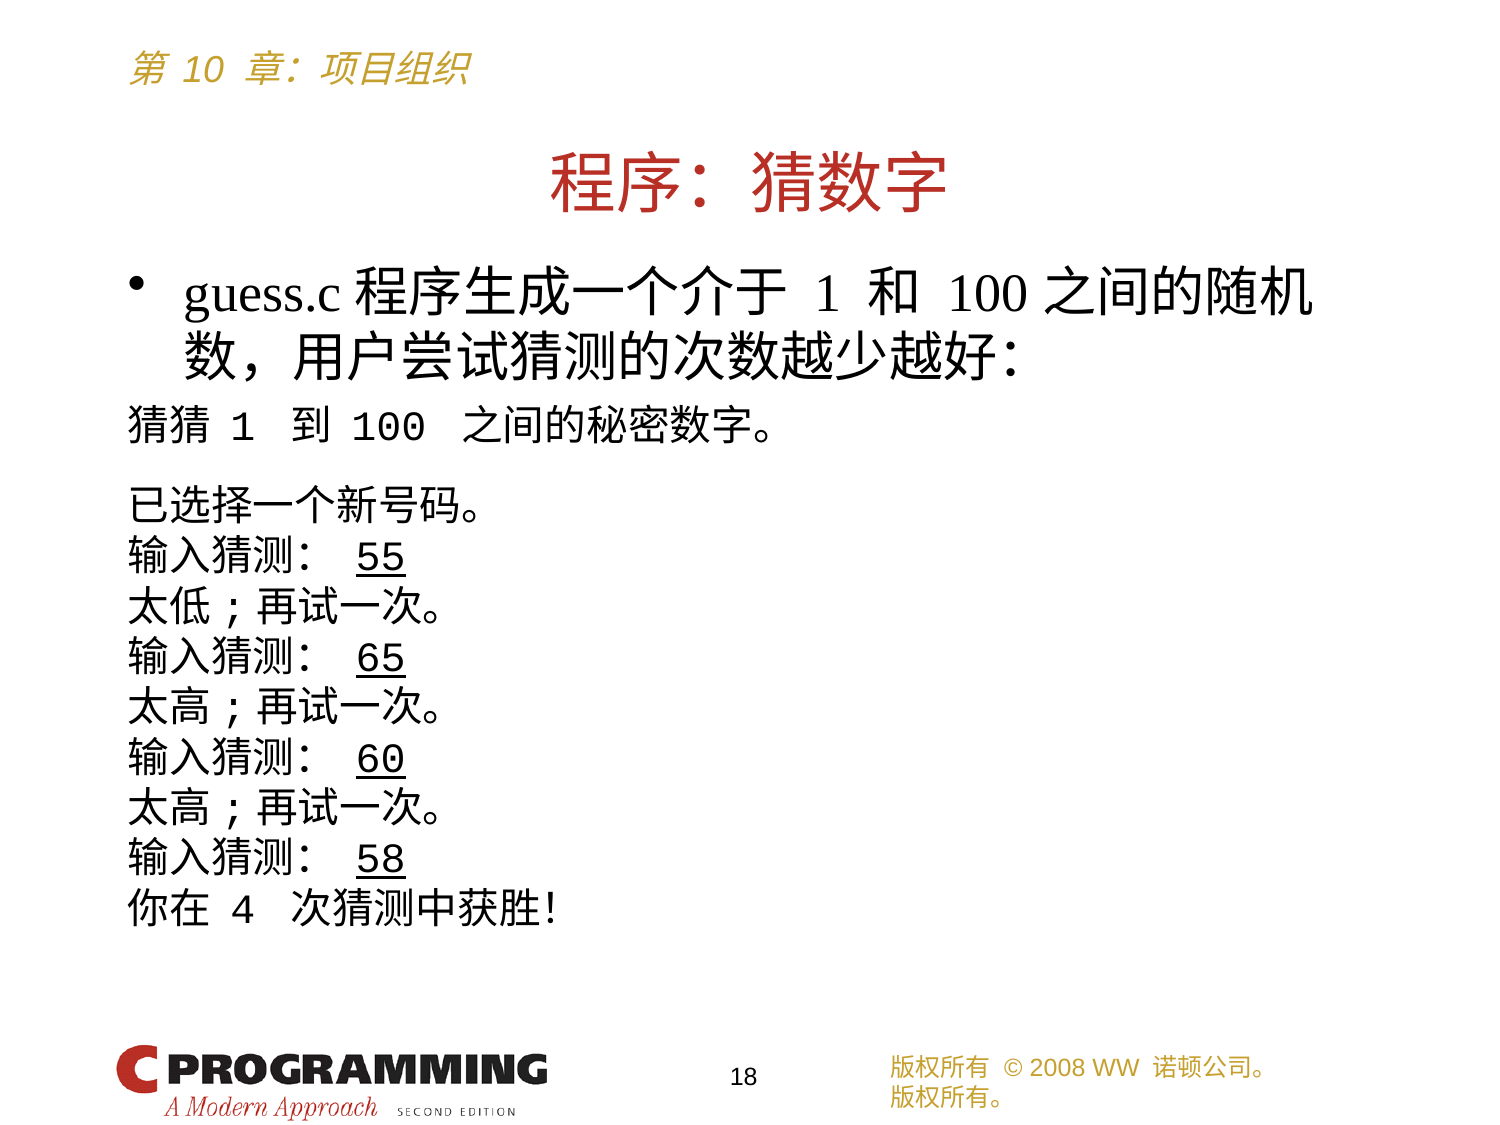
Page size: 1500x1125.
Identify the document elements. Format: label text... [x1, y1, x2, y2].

picture [112, 1041, 550, 1123]
slide_number 18 [687, 1049, 801, 1101]
footer 版权所有 © 2008 WW 诺顿公司。 版权所有。 [874, 1043, 1388, 1119]
title 程序：猜数字 [112, 125, 1388, 238]
list guess.c程序生成一个介于 1 和 100之间的随机数，用户尝试猜测的次数越少越好： 猜猜 1 到 100 之间的秘密数字。 已选择一个新号码。 输入猜测： 55 太低;再试一次。 输入猜测： 65 太高;再试一次。 输入猜测： 60 太高;再试一次。 输入猜测： 58 你在 4 次猜测中获胜！ [112, 249, 1388, 1038]
